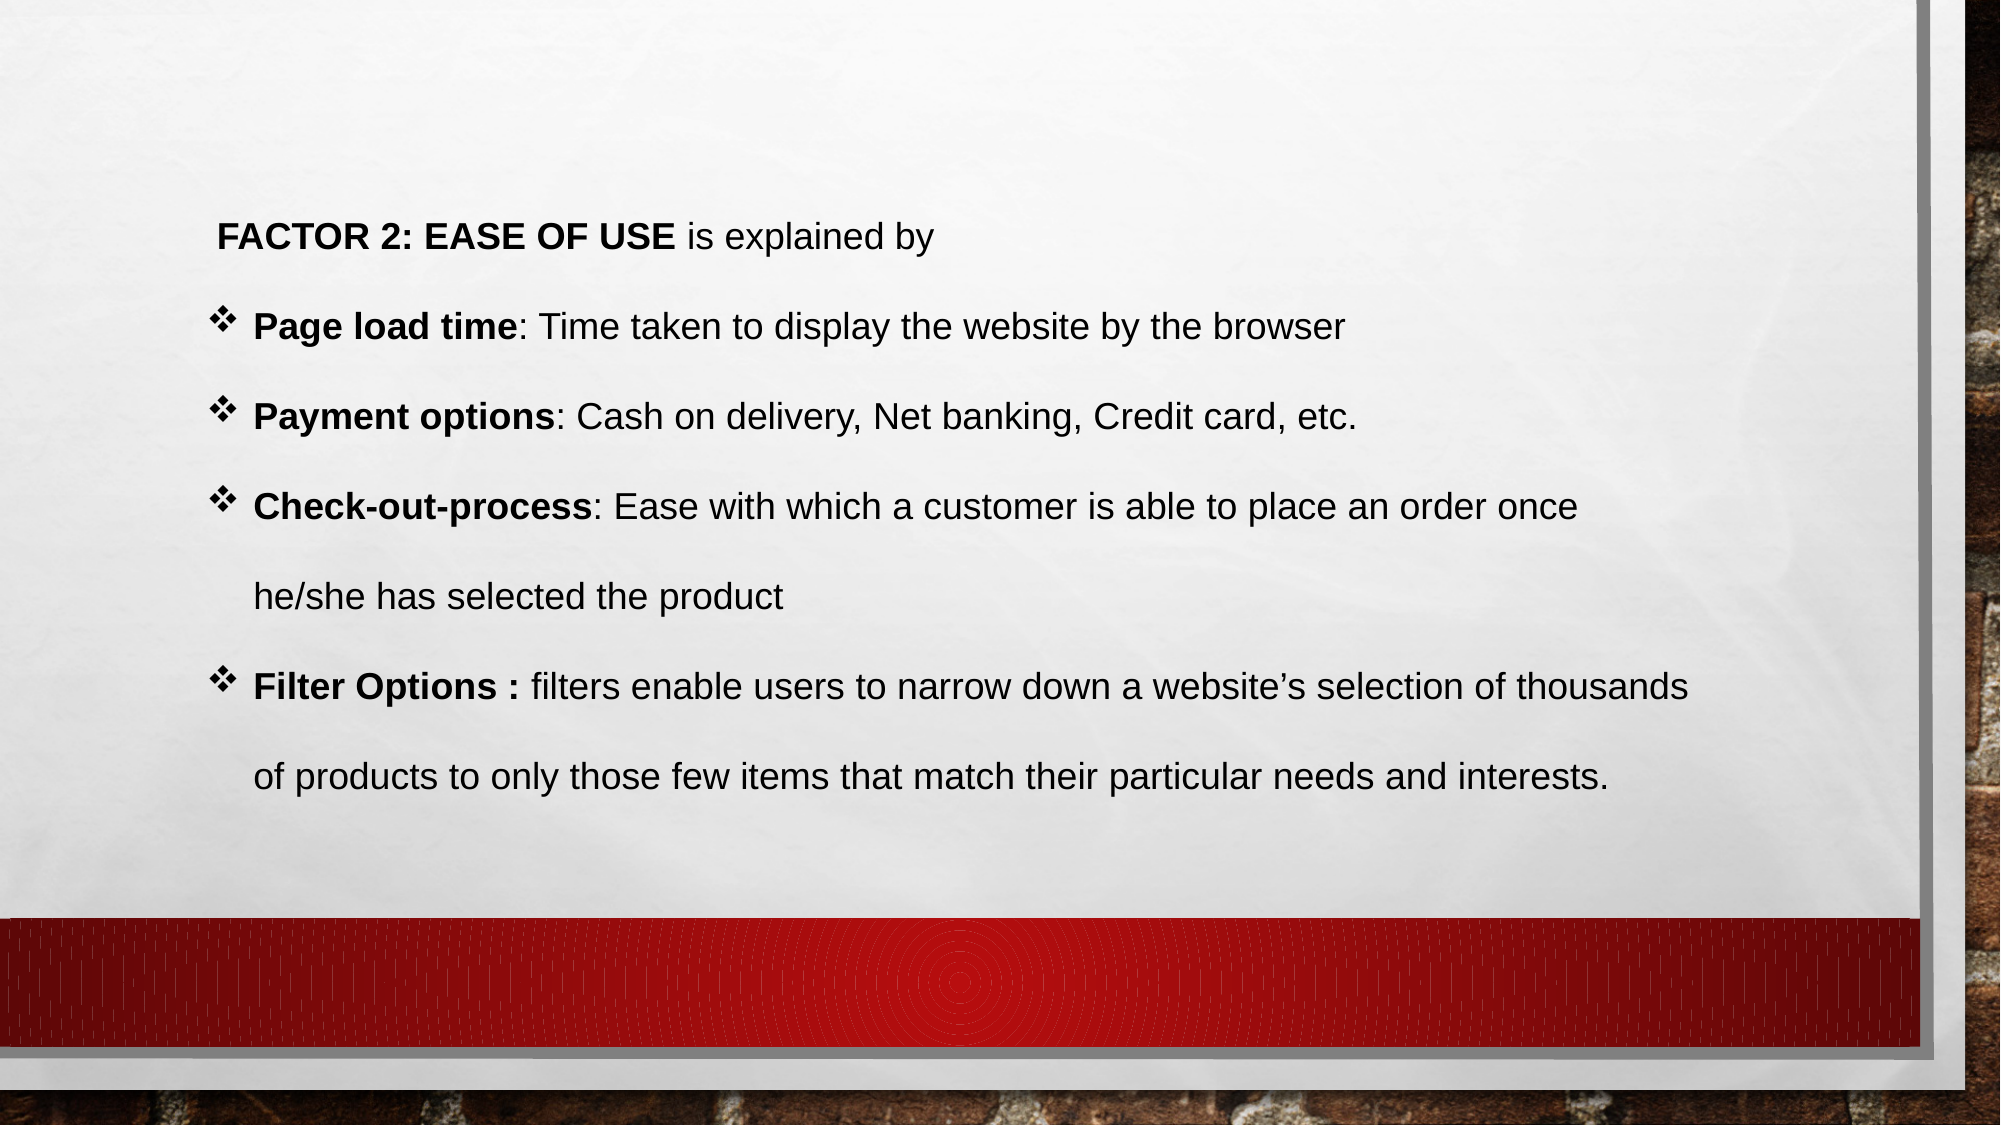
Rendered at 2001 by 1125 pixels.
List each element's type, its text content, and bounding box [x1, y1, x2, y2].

text_box FACTOR 2: EASE OF USE is explained by Page load time: Time taken to display the website by the browser Payment options: Cash on delivery, Net banking, Credit card, etc. Check-out-process: Ease with which a customer is able to place an order once he/she has selected the product Filter Options : filters enable users to narrow down a website’s selection of thousands of products to only those few items that match their particular needs and interests. [191, 159, 1708, 804]
picture [0, 0, 2000, 1125]
